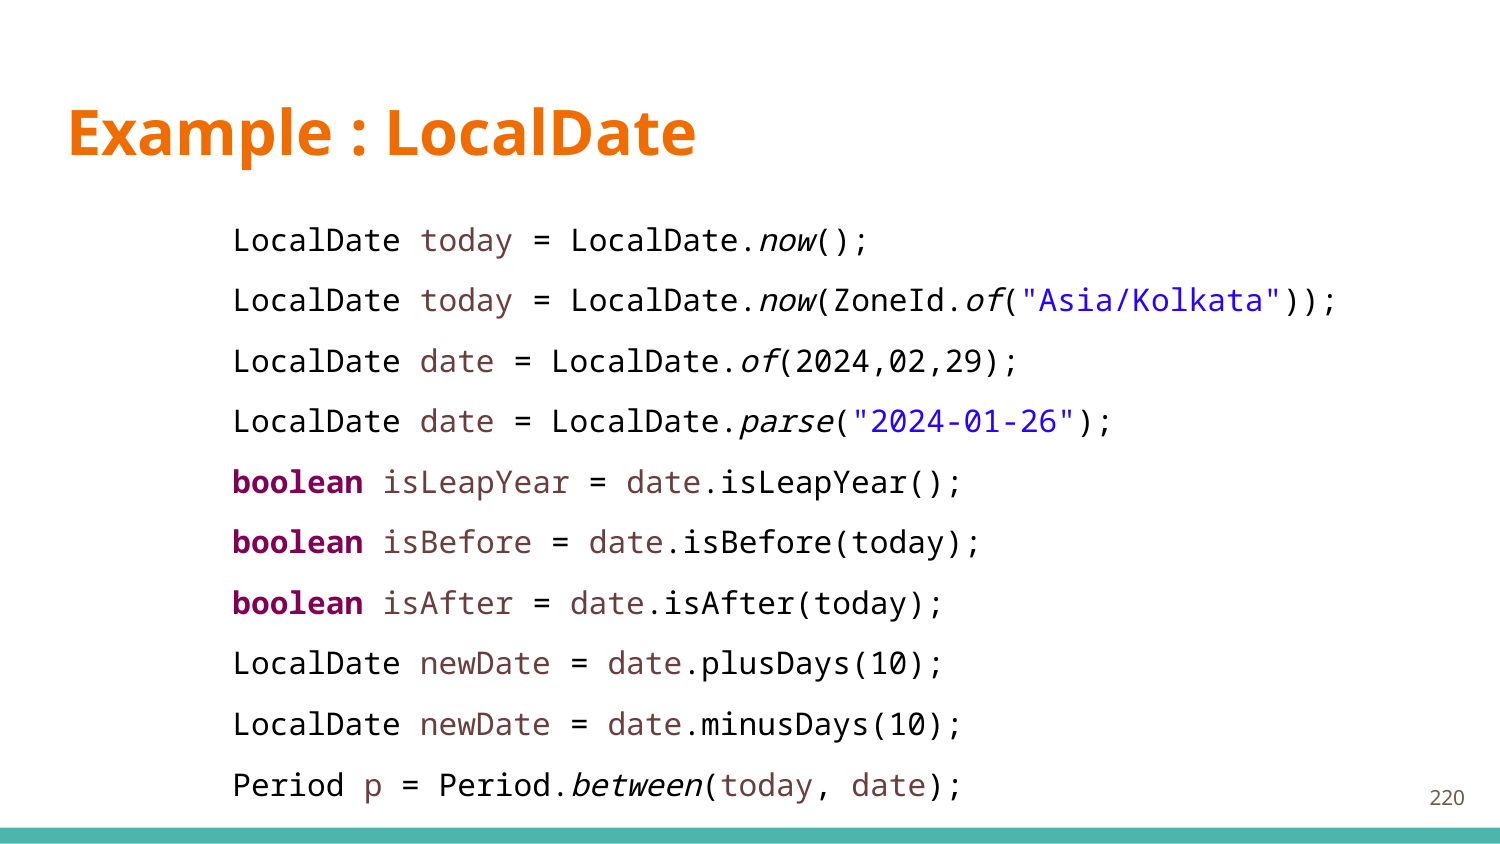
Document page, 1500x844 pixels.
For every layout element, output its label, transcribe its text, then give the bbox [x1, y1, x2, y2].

list LocalDate today = LocalDate.now(); LocalDate today = LocalDate.now(ZoneId.of("Asia/Kolkata")); LocalDate date = LocalDate.of(2024,02,29); LocalDate date = LocalDate.parse("2024-01-26"); boolean isLeapYear = date.isLeapYear(); boolean isBefore = date.isBefore(today); boolean isAfter = date.isAfter(today); LocalDate newDate = date.plusDays(10); LocalDate newDate = date.minusDays(10); Period p = Period.between(today, date); [217, 207, 1449, 750]
slide_number 220 [1389, 764, 1480, 830]
title Example : LocalDate [51, 72, 1449, 189]
